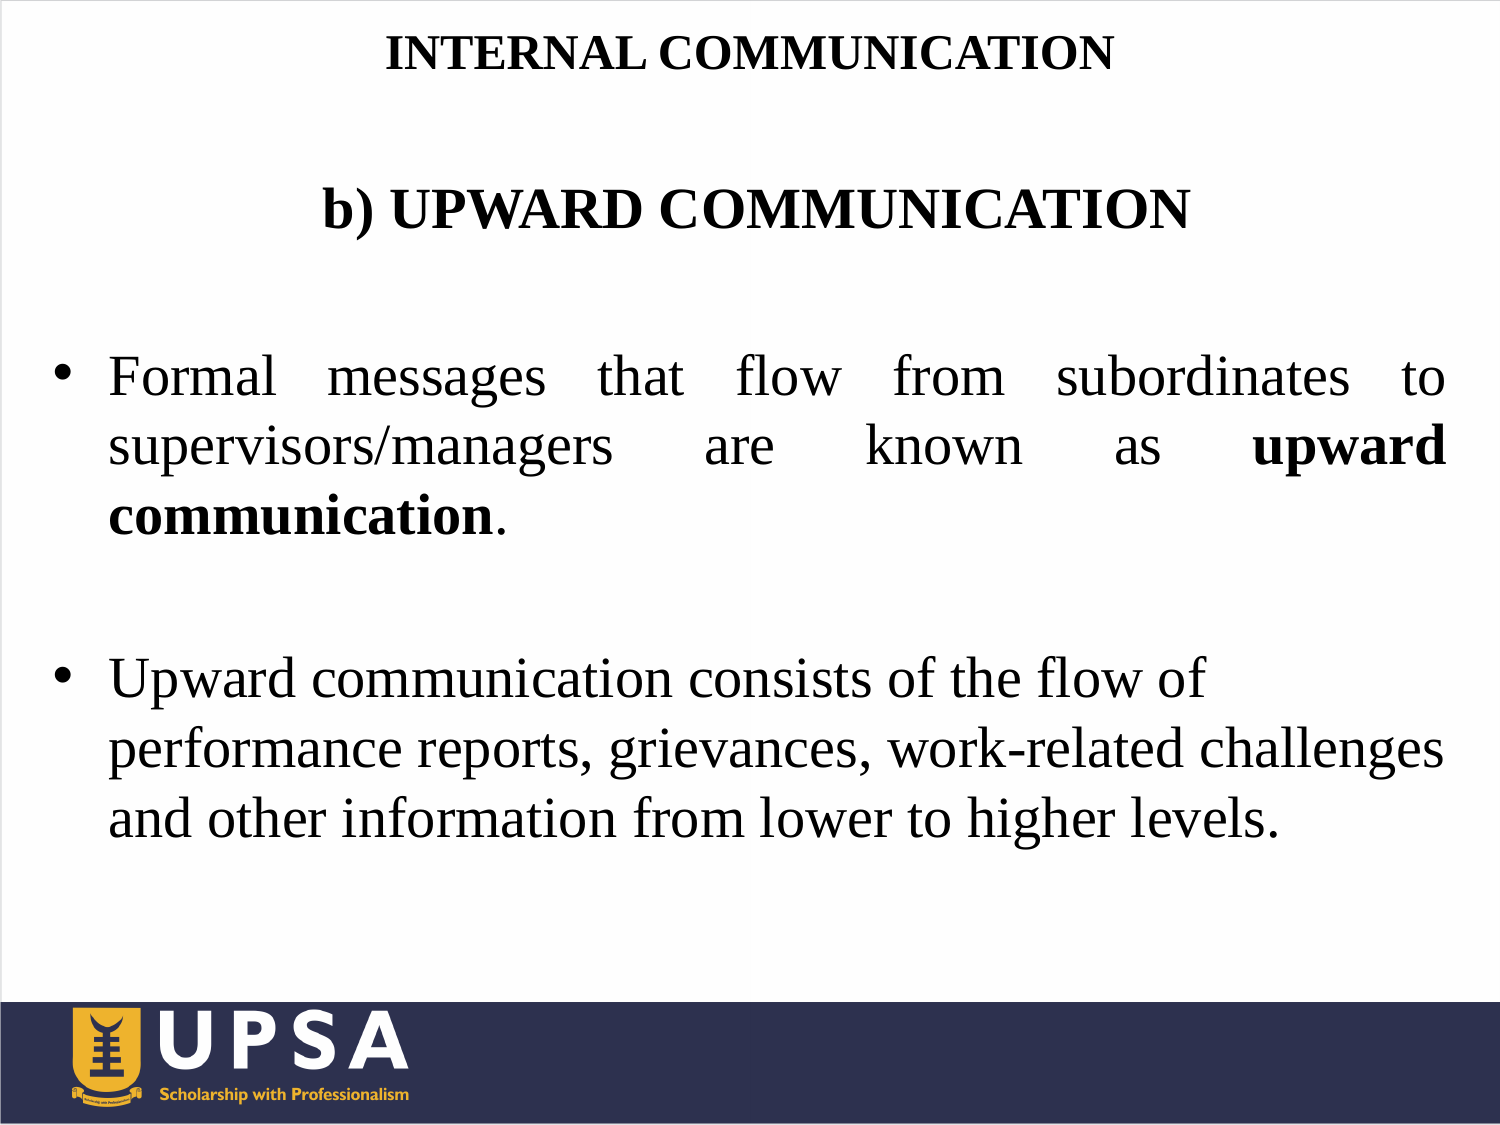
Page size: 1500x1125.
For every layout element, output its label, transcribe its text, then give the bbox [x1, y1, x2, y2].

picture [0, 0, 1500, 1125]
list b) UPWARD COMMUNICATION Formal messages that flow from subordinates to supervisors/managers are known as upward communication. Upward communication consists of the flow of performance reports, grievances, work-related challenges and other information from lower to higher levels. [37, 87, 1463, 1005]
title INTERNAL COMMUNICATION [75, 12, 1425, 87]
